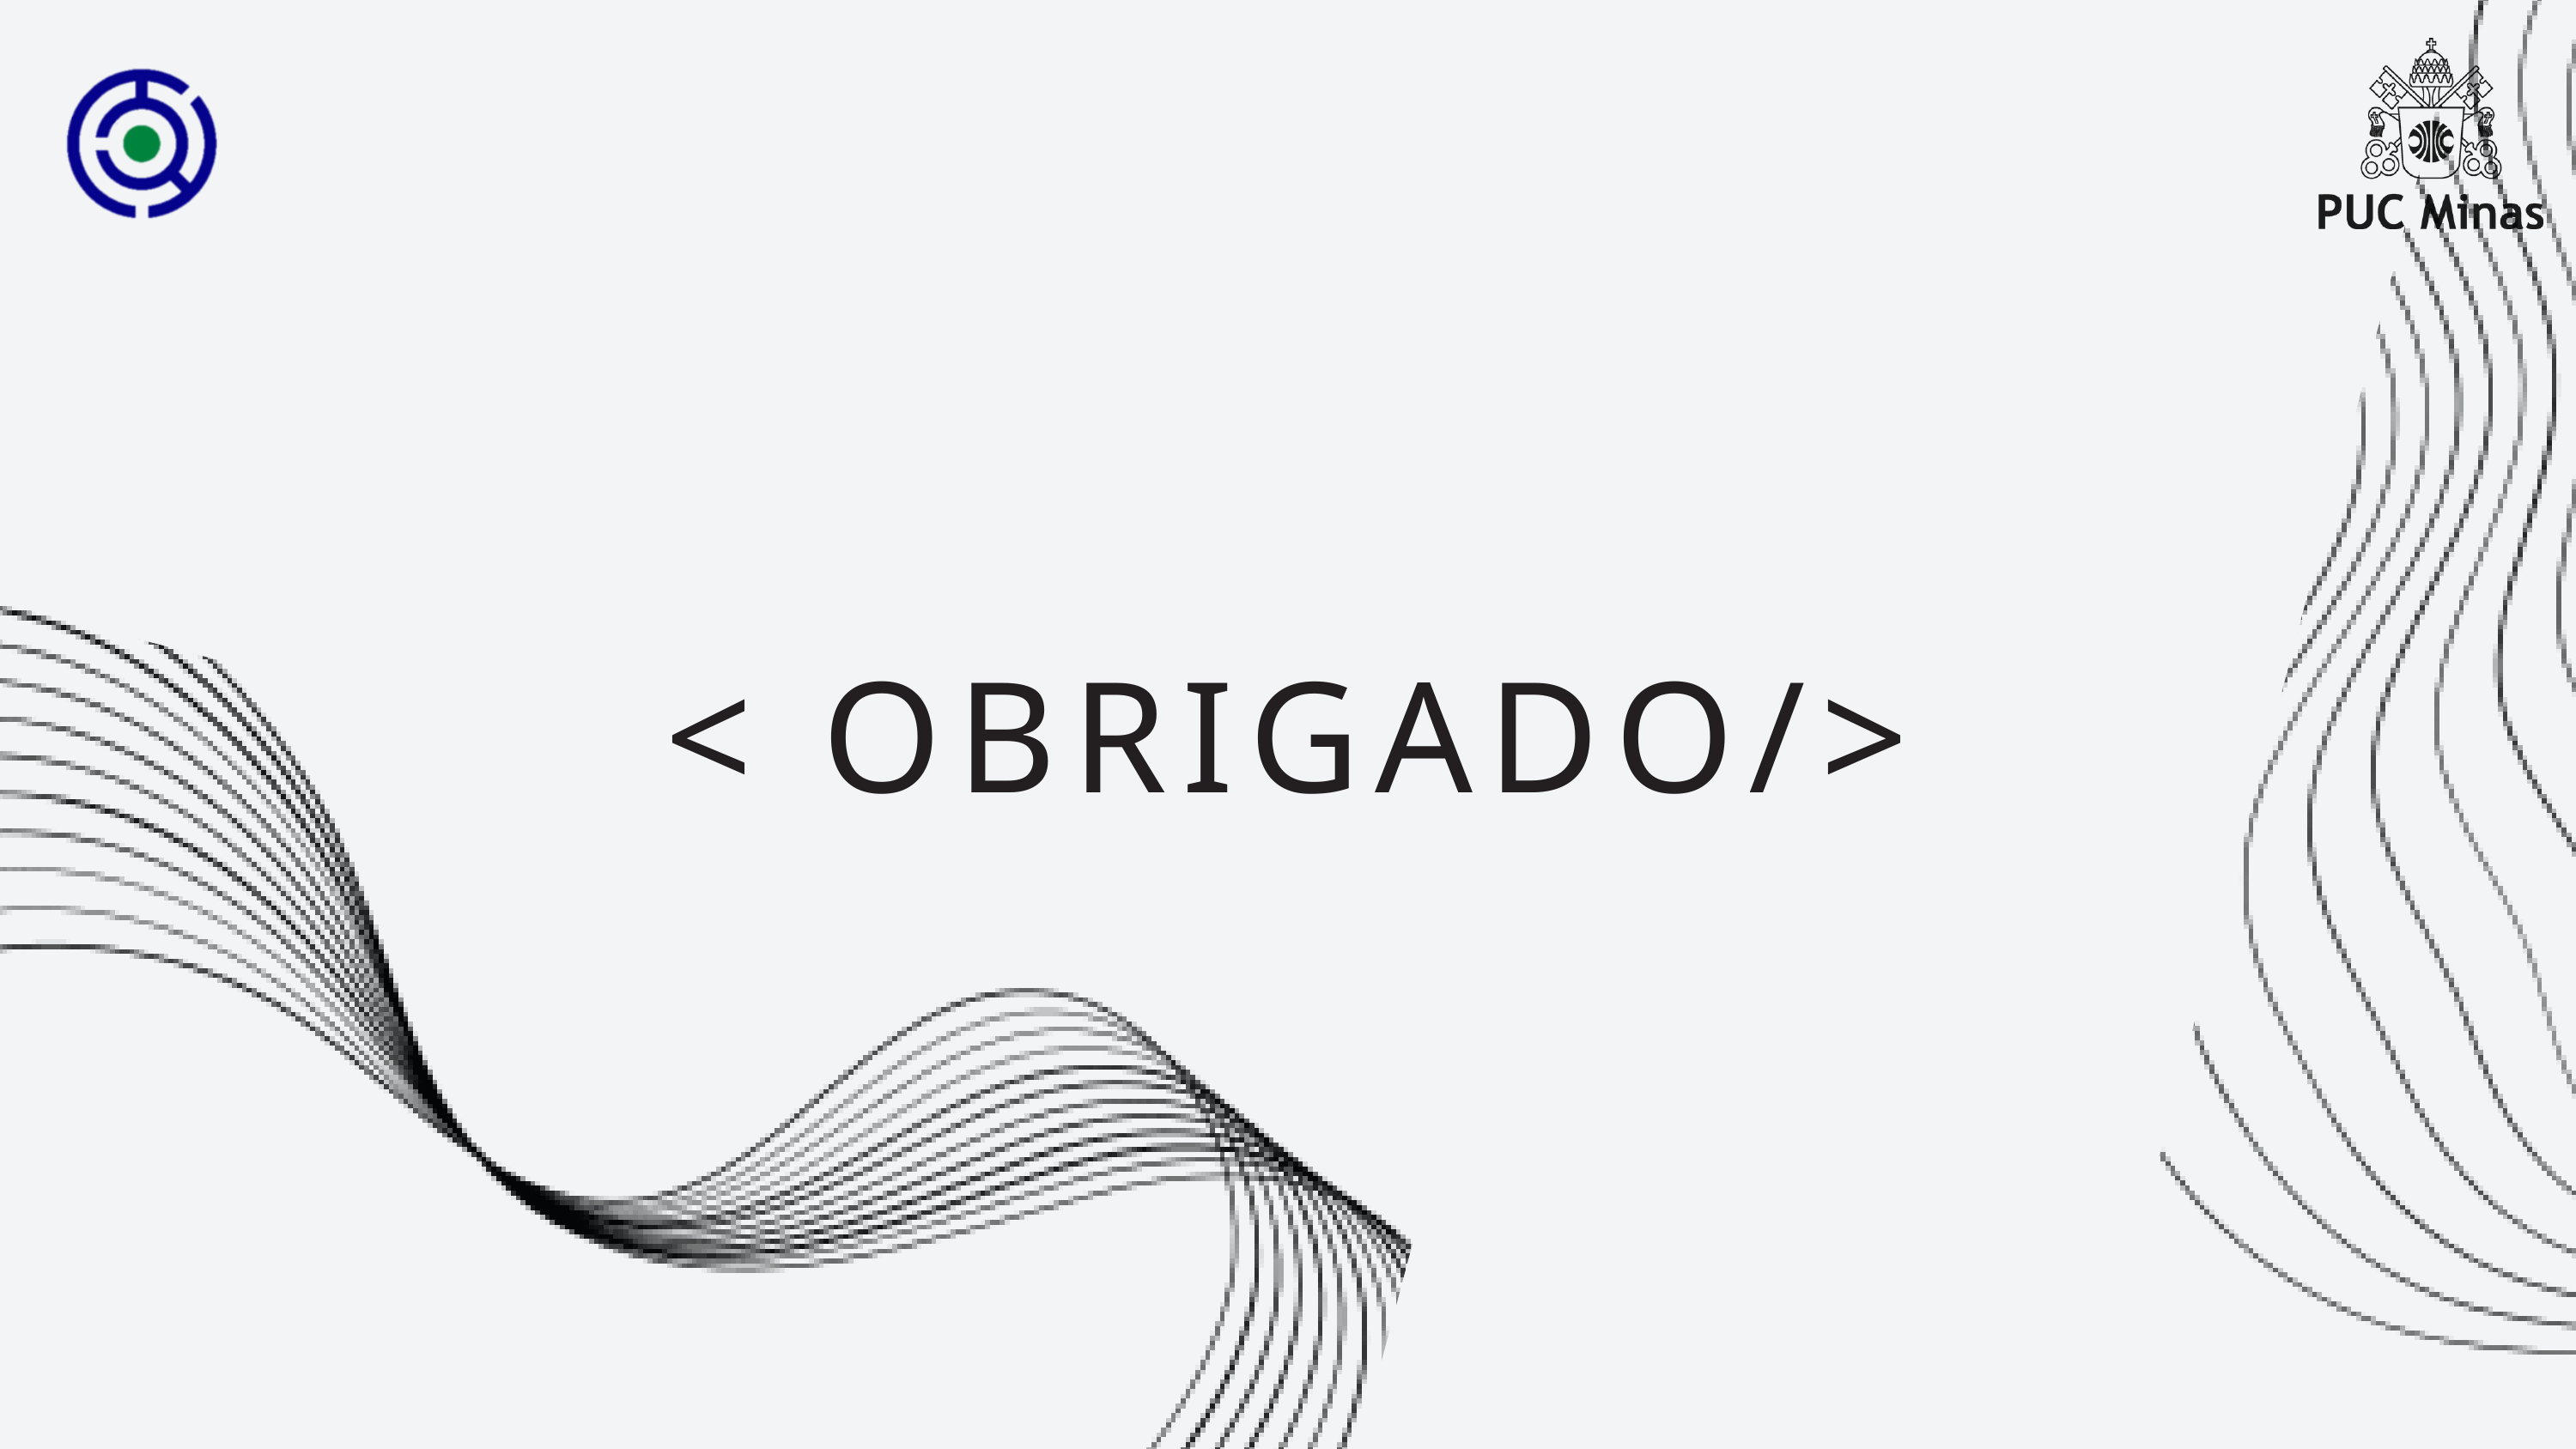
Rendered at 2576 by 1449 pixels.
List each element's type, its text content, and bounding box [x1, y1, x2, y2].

text_box [45, 38, 246, 252]
text_box < OBRIGADO/> [128, 611, 2303, 823]
text_box [0, 602, 1479, 1449]
text_box [2107, 0, 2576, 1449]
text_box [2318, 38, 2454, 229]
